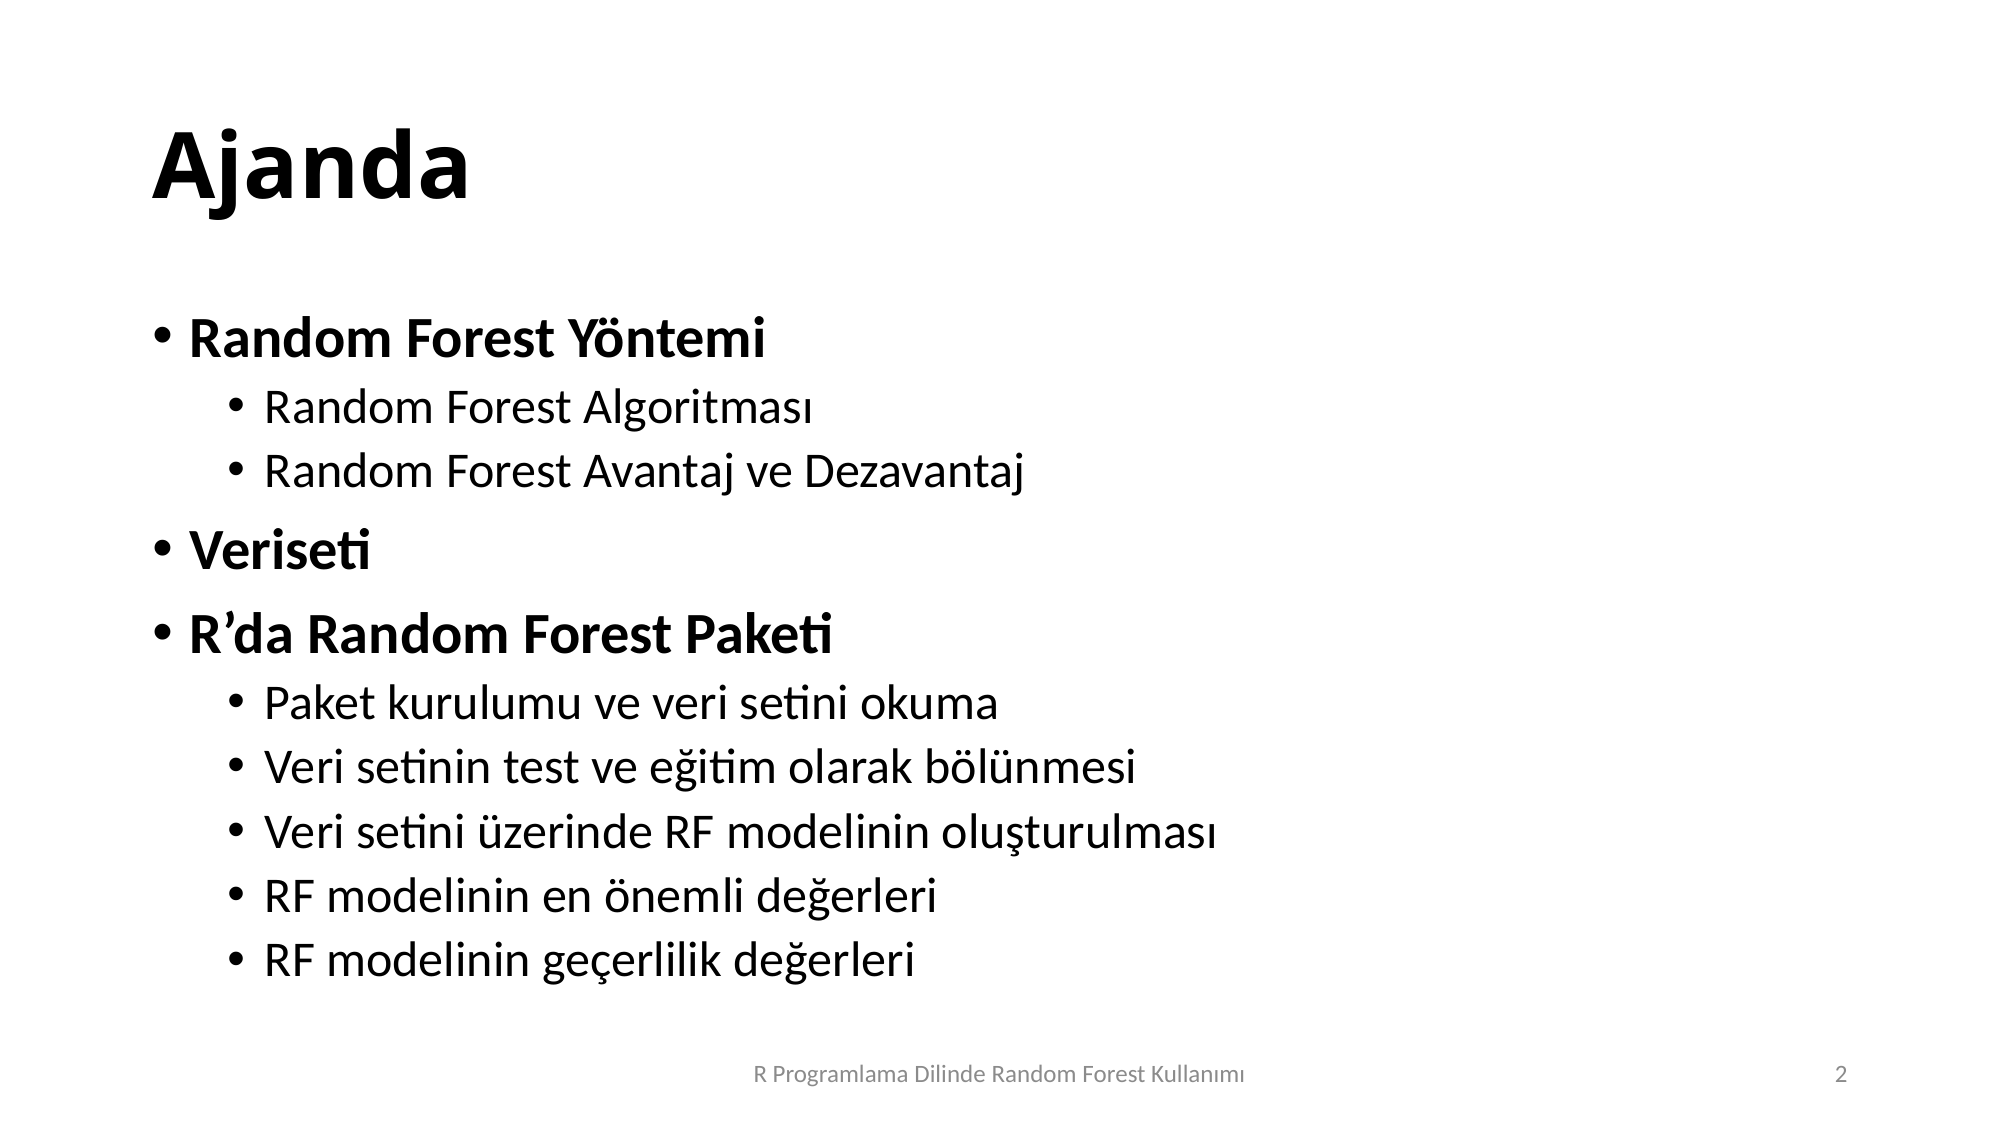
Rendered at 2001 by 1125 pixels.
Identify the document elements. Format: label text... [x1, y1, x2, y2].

slide_number 2 [1412, 1042, 1863, 1103]
footer R Programlama Dilinde Random Forest Kullanımı [662, 1042, 1338, 1103]
list Random Forest Yöntemi Random Forest Algoritması Random Forest Avantaj ve Dezavantaj Veriseti R’da Random Forest Paketi Paket kurulumu ve veri setini okuma Veri setinin test ve eğitim olarak bölünmesi Veri setini üzerinde RF modelinin oluşturulması RF modelinin en önemli değerleri RF modelinin geçerlilik değerleri [137, 299, 1863, 1014]
title Ajanda [137, 59, 1863, 278]
